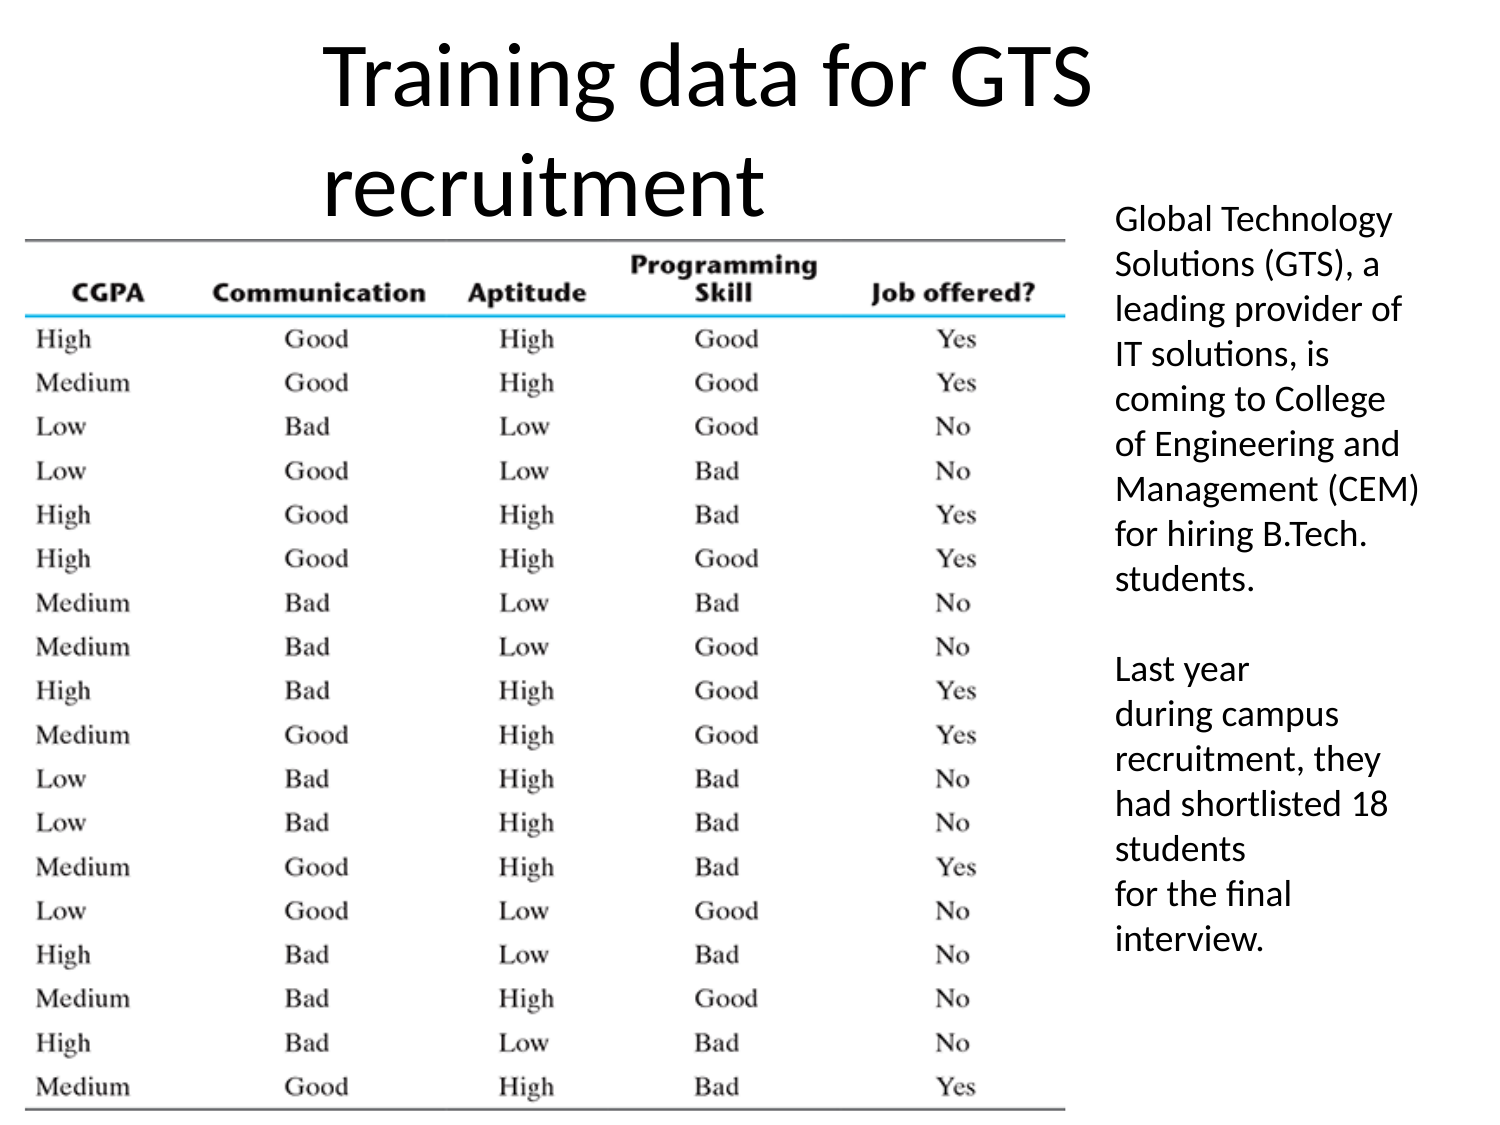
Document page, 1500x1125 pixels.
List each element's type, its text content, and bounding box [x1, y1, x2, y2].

text_box Global Technology Solutions (GTS), a leading provider of IT solutions, is coming to College of Engineering and Management (CEM) for hiring B.Tech. students. Last year during campus recruitment, they had shortlisted 18 students for the final interview. [1100, 186, 1438, 966]
picture [24, 239, 1066, 1111]
title Training data for GTS recruitment [322, 14, 1178, 237]
